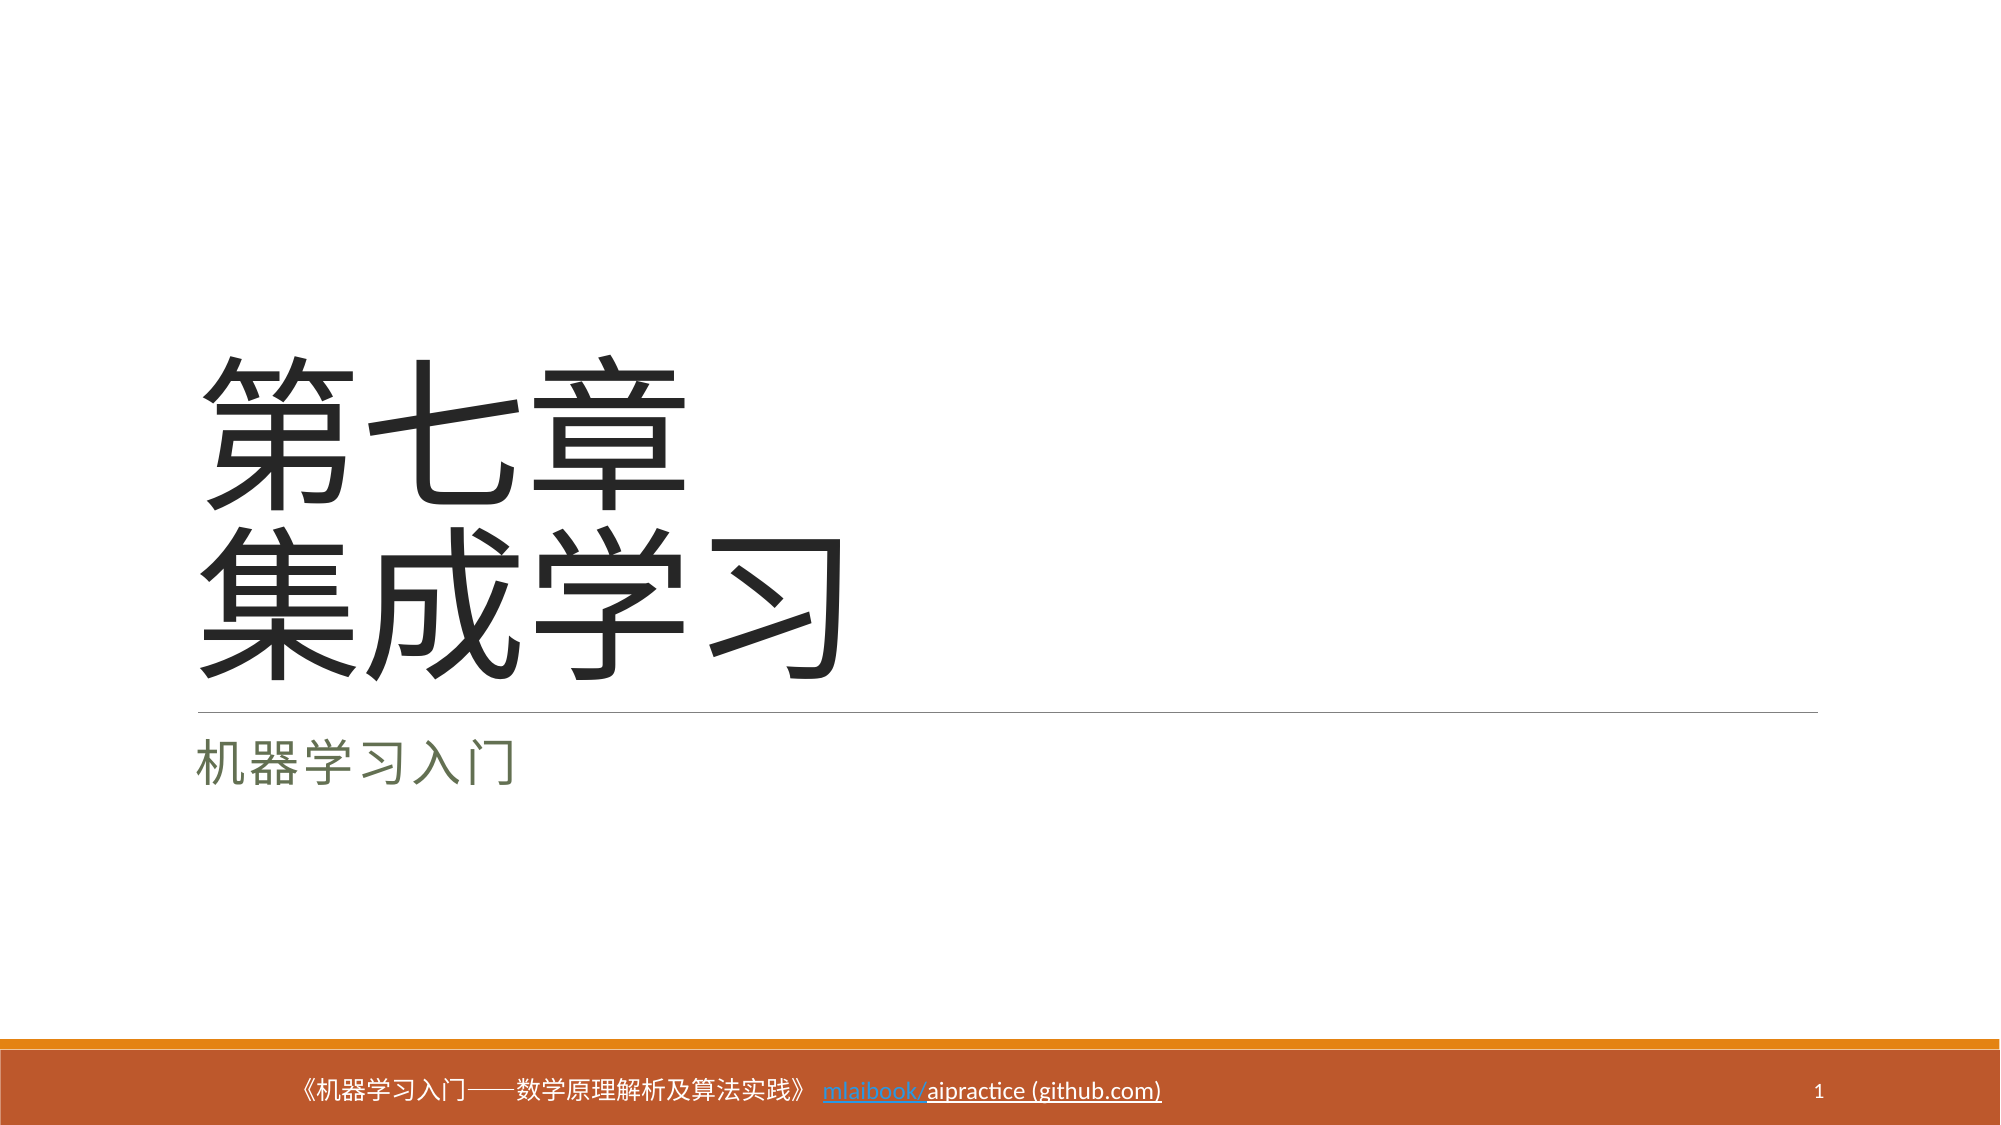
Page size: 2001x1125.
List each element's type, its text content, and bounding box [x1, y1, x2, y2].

title 第七章 集成学习 [180, 124, 1830, 710]
subtitle 机器学习入门 [180, 730, 1831, 919]
slide_number 1 [1624, 1059, 1840, 1120]
